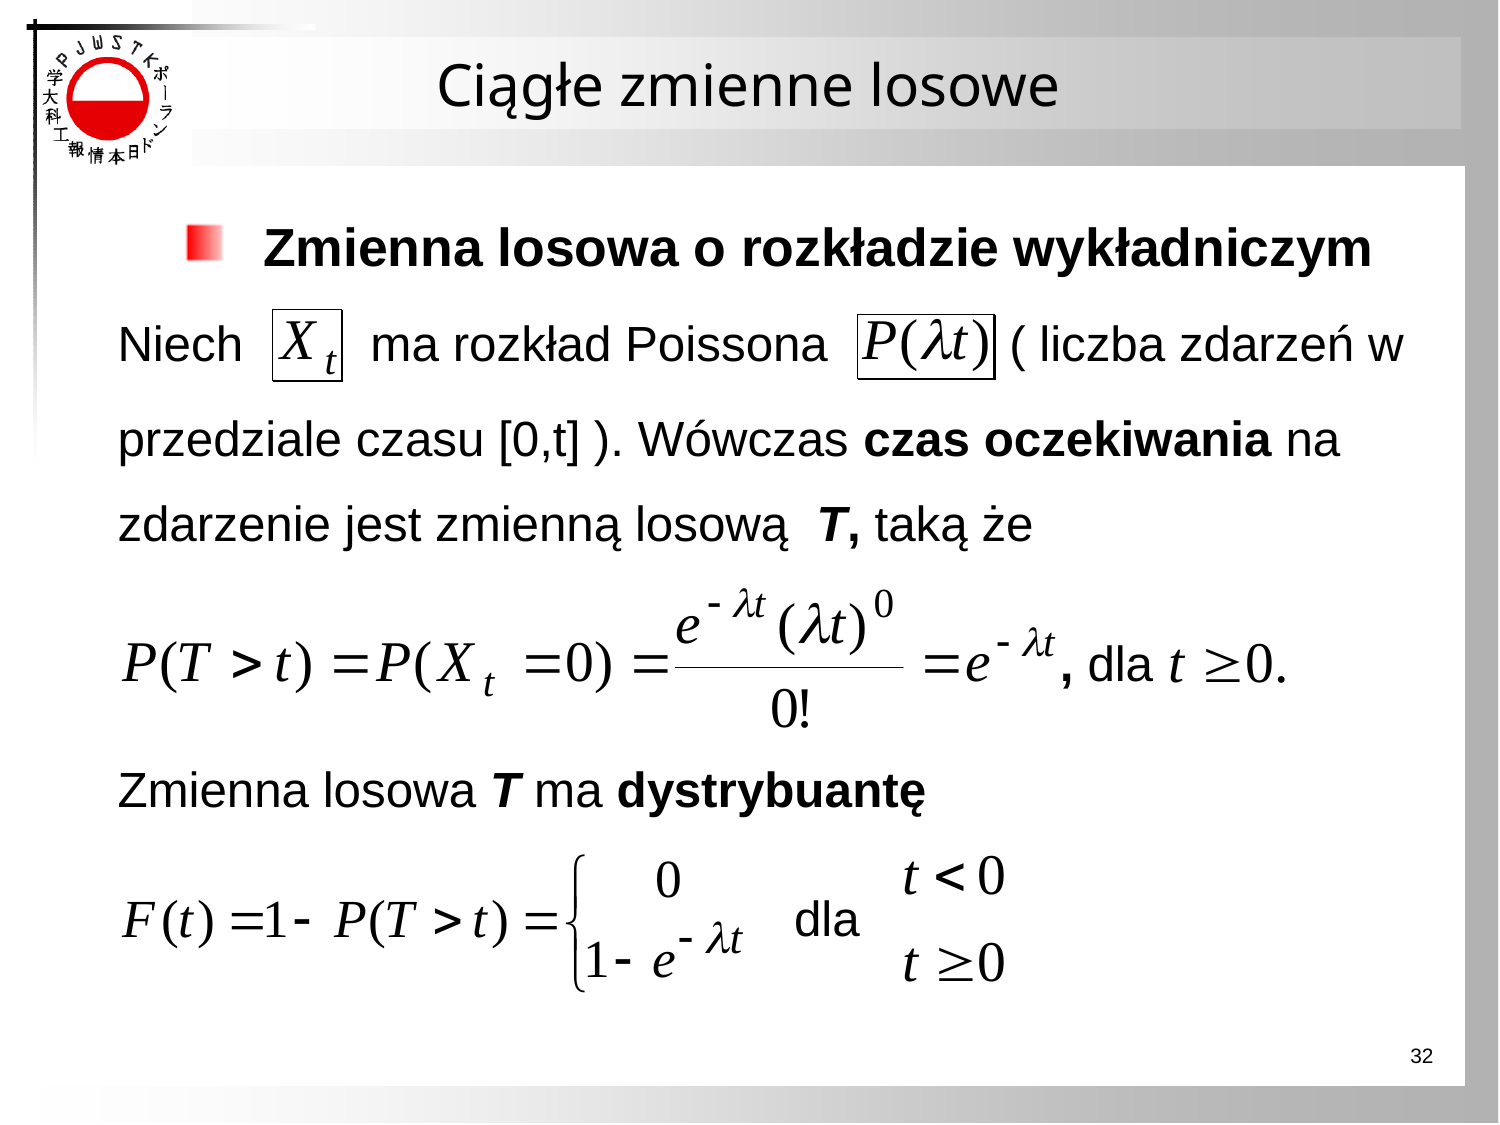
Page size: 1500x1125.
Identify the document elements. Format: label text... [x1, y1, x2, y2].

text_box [117, 123, 1407, 1046]
title Ciągłe zmienne losowe [194, 30, 1318, 122]
slide_number 32 [1352, 1034, 1449, 1081]
